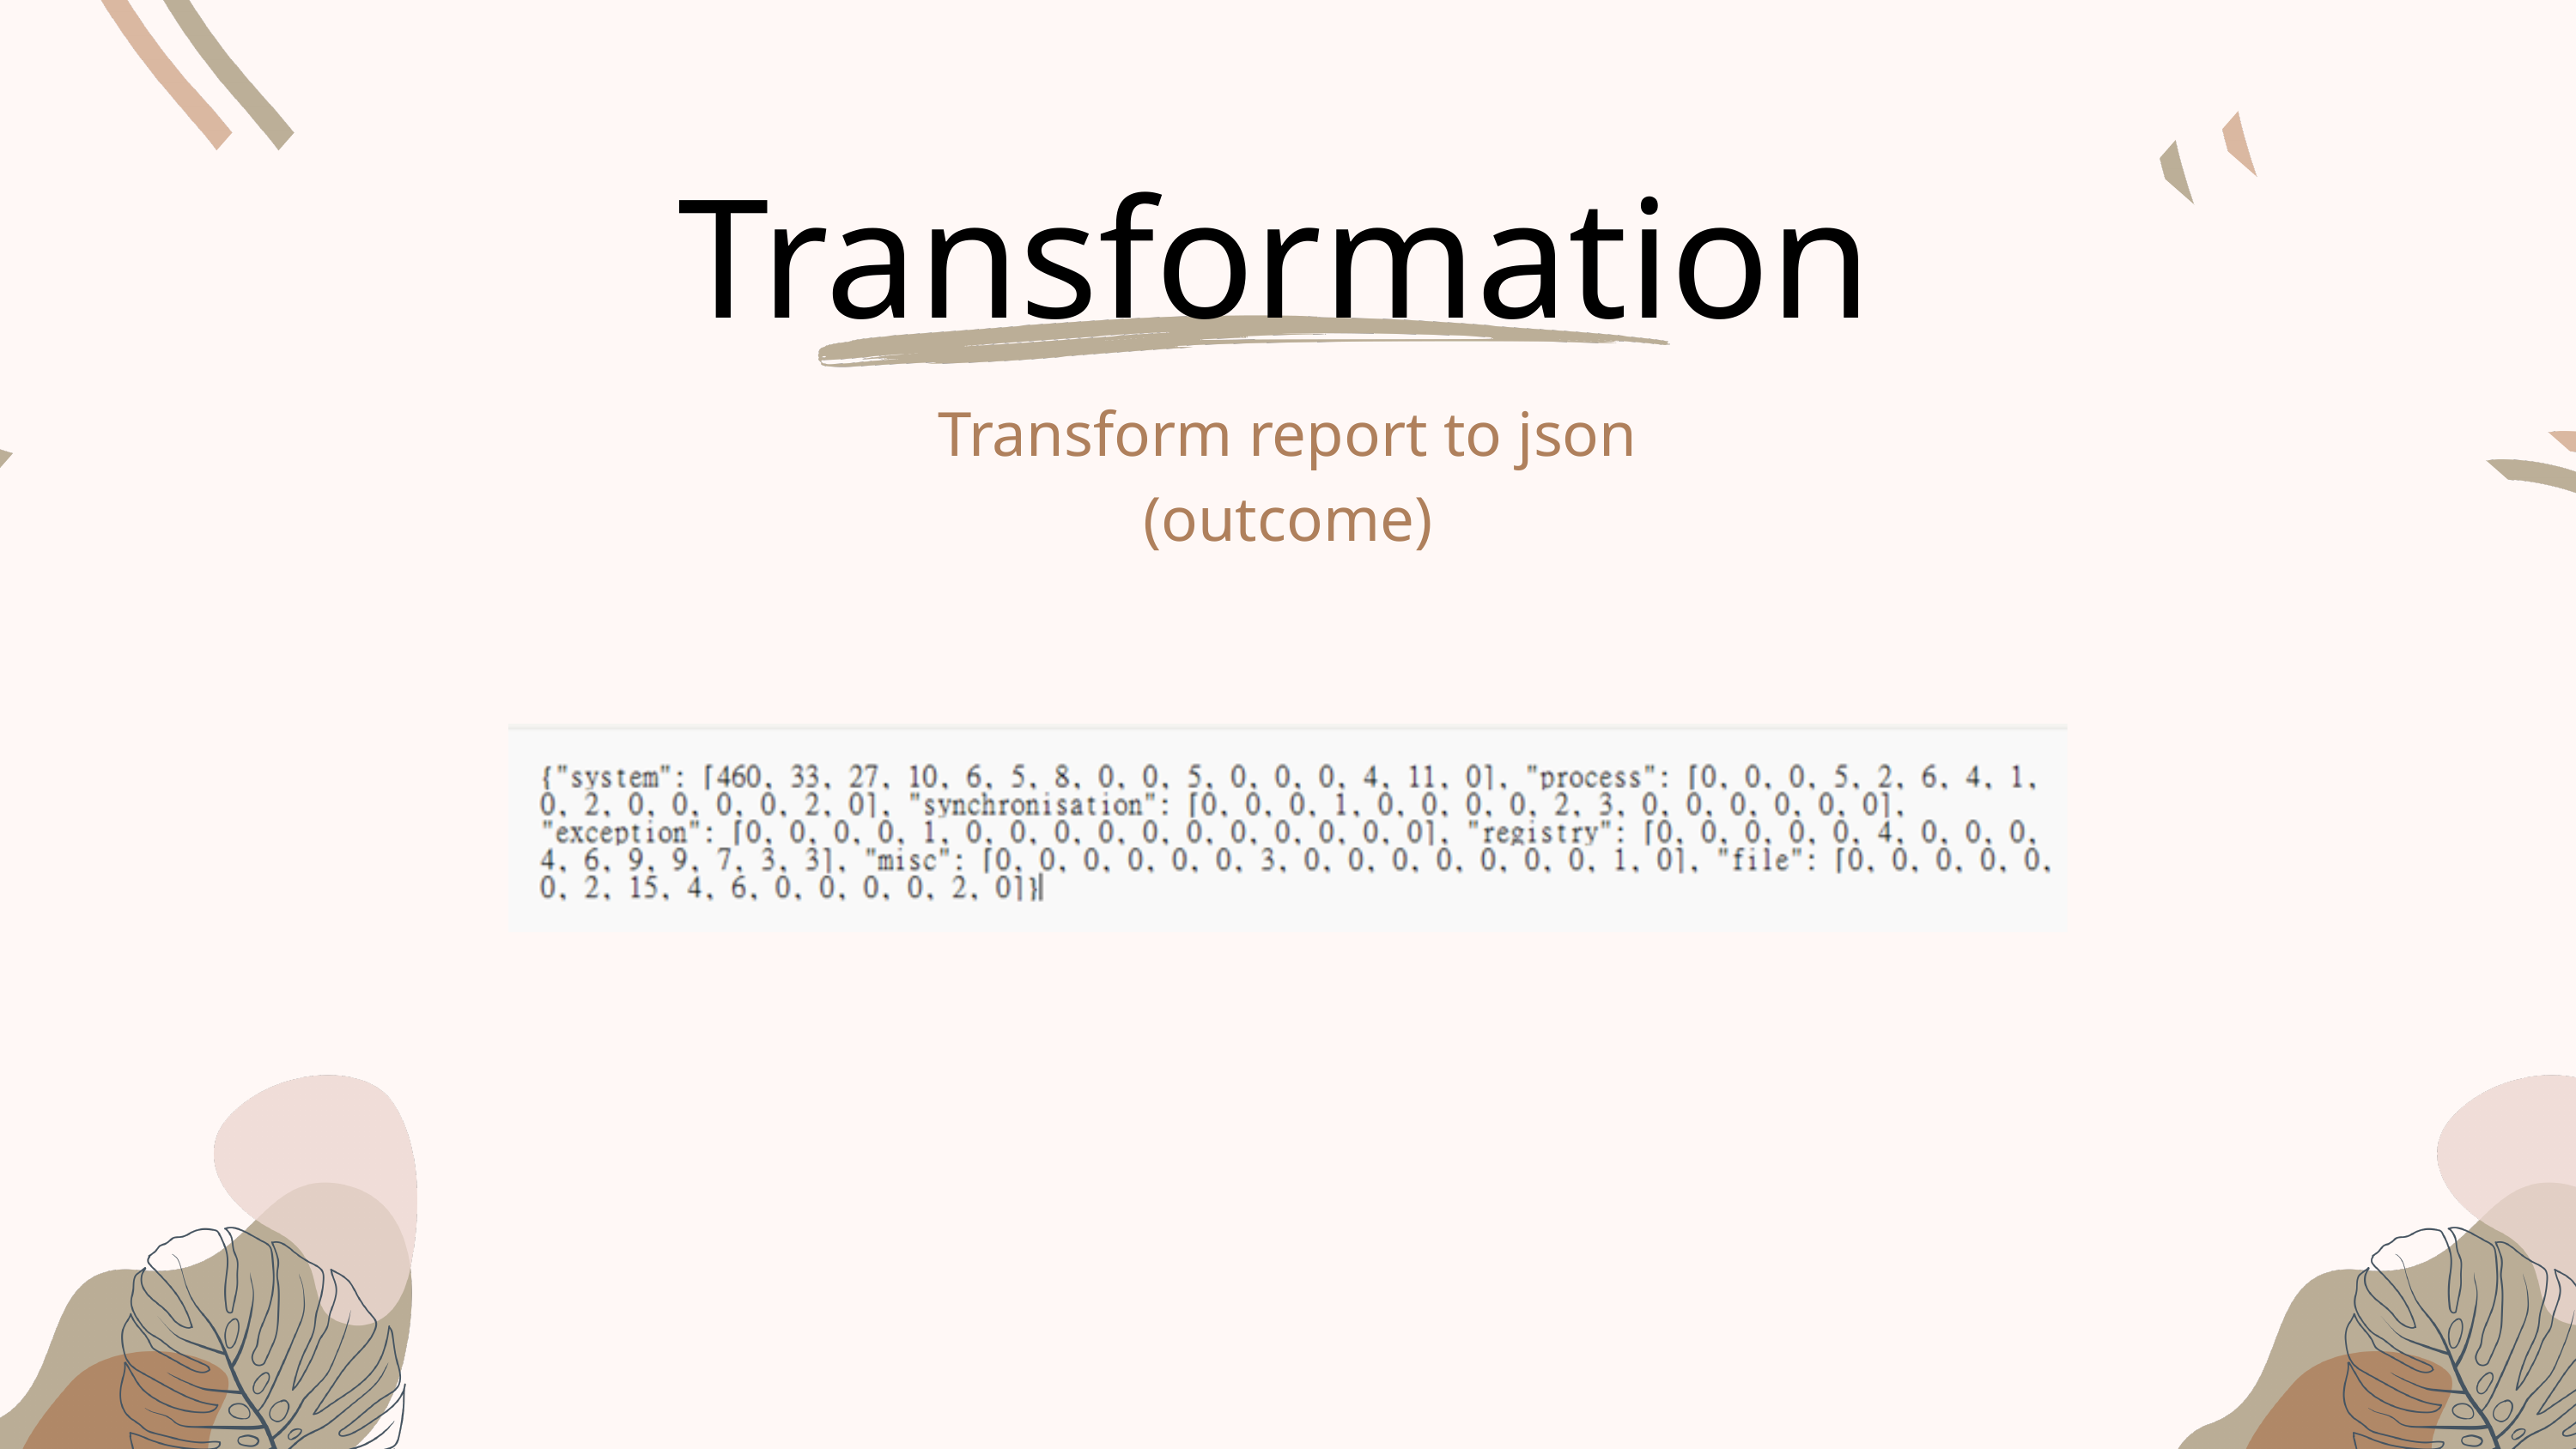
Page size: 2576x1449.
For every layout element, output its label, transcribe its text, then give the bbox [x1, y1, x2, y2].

text_box [0, 1062, 429, 1449]
text_box Transform report to json (outcome) [923, 383, 1653, 554]
text_box [2151, 0, 2576, 540]
text_box [0, 0, 337, 469]
text_box Transformation [589, 120, 1961, 351]
text_box [508, 724, 2068, 932]
text_box [2151, 1062, 2576, 1449]
text_box [0, 0, 275, 397]
text_box [817, 351, 1670, 367]
